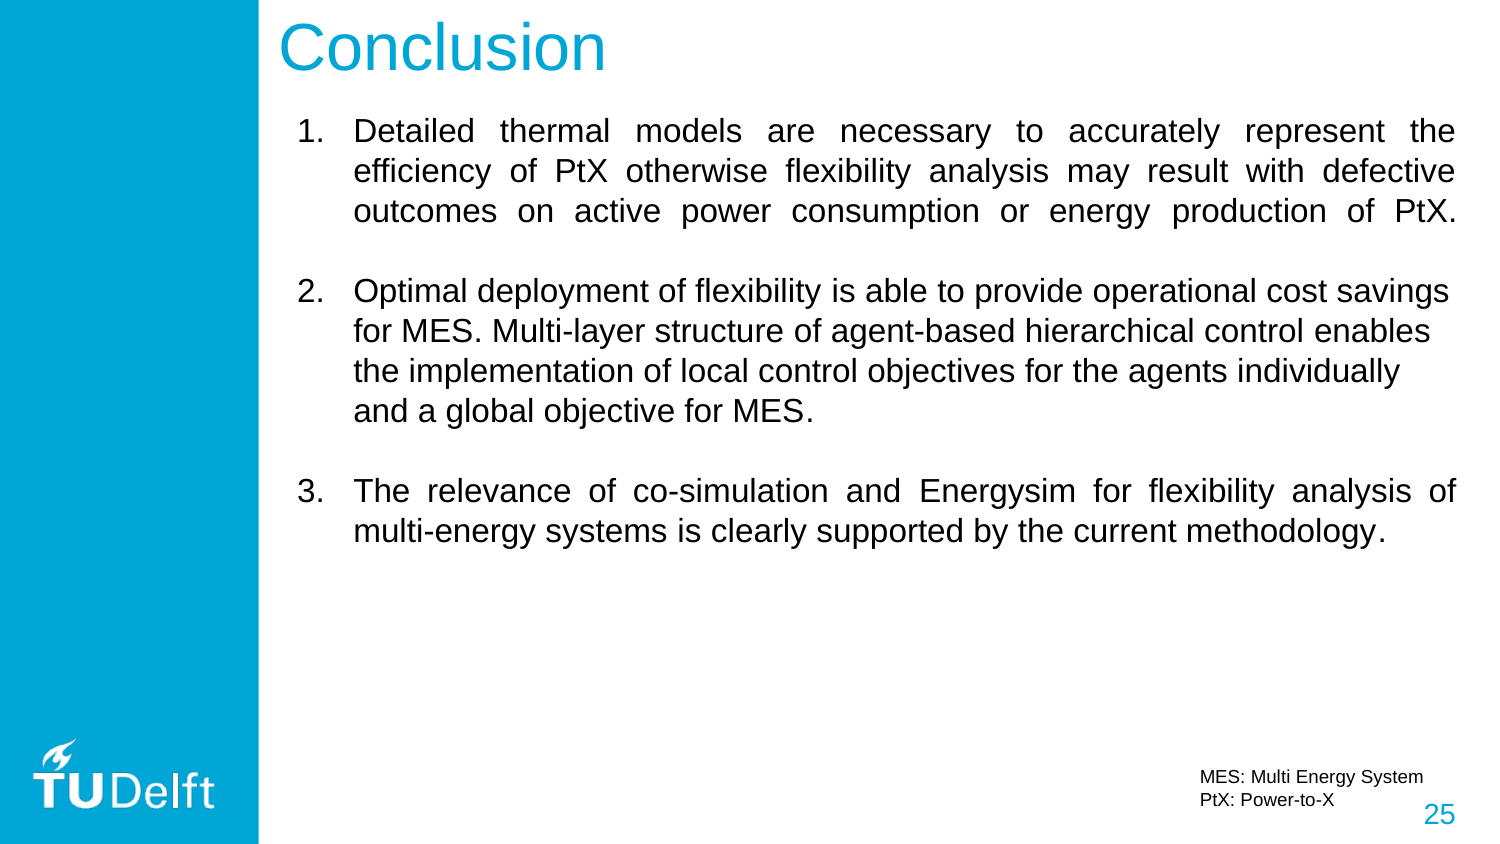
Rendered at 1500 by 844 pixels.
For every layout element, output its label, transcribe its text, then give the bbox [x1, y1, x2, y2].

title Conclusion [263, 0, 1500, 103]
text_box Detailed thermal models are necessary to accurately represent the efficiency of PtX otherwise flexibility analysis may result with defective outcomes on active power consumption or energy production of PtX. Optimal deployment of flexibility is able to provide operational cost savings for MES. Multi-layer structure of agent-based hierarchical control enables the implementation of local control objectives for the agents individually and a global objective for MES. The relevance of co-simulation and Energysim for flexibility analysis of multi-energy systems is clearly supported by the current methodology. [282, 102, 1473, 557]
text_box MES: Multi Energy System PtX: Power-to-X [1184, 757, 1500, 818]
